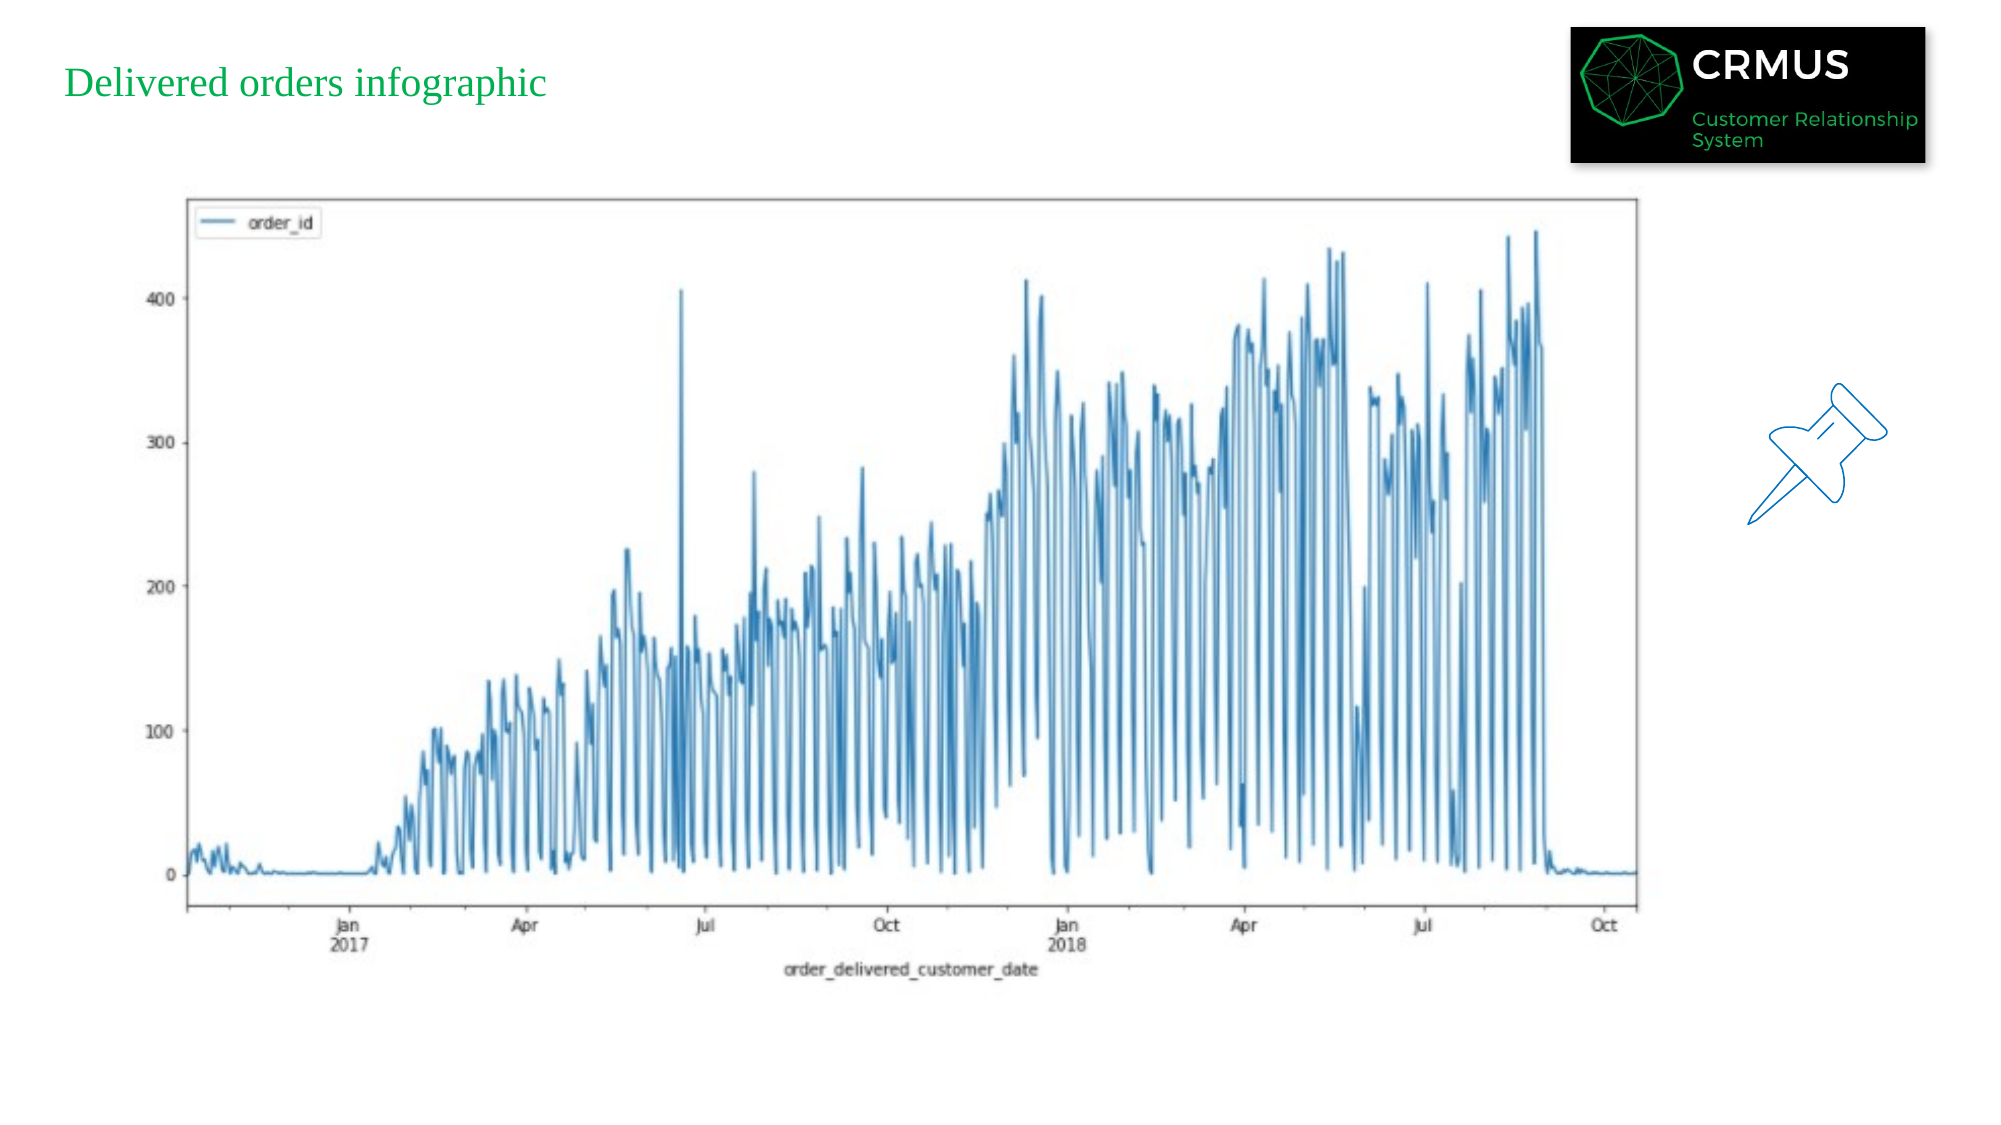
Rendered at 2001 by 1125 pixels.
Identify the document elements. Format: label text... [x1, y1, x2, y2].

picture [134, 185, 1693, 999]
picture [1570, 27, 1926, 163]
text_box Delivered orders infographic [49, 47, 1258, 113]
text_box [1747, 383, 1887, 525]
